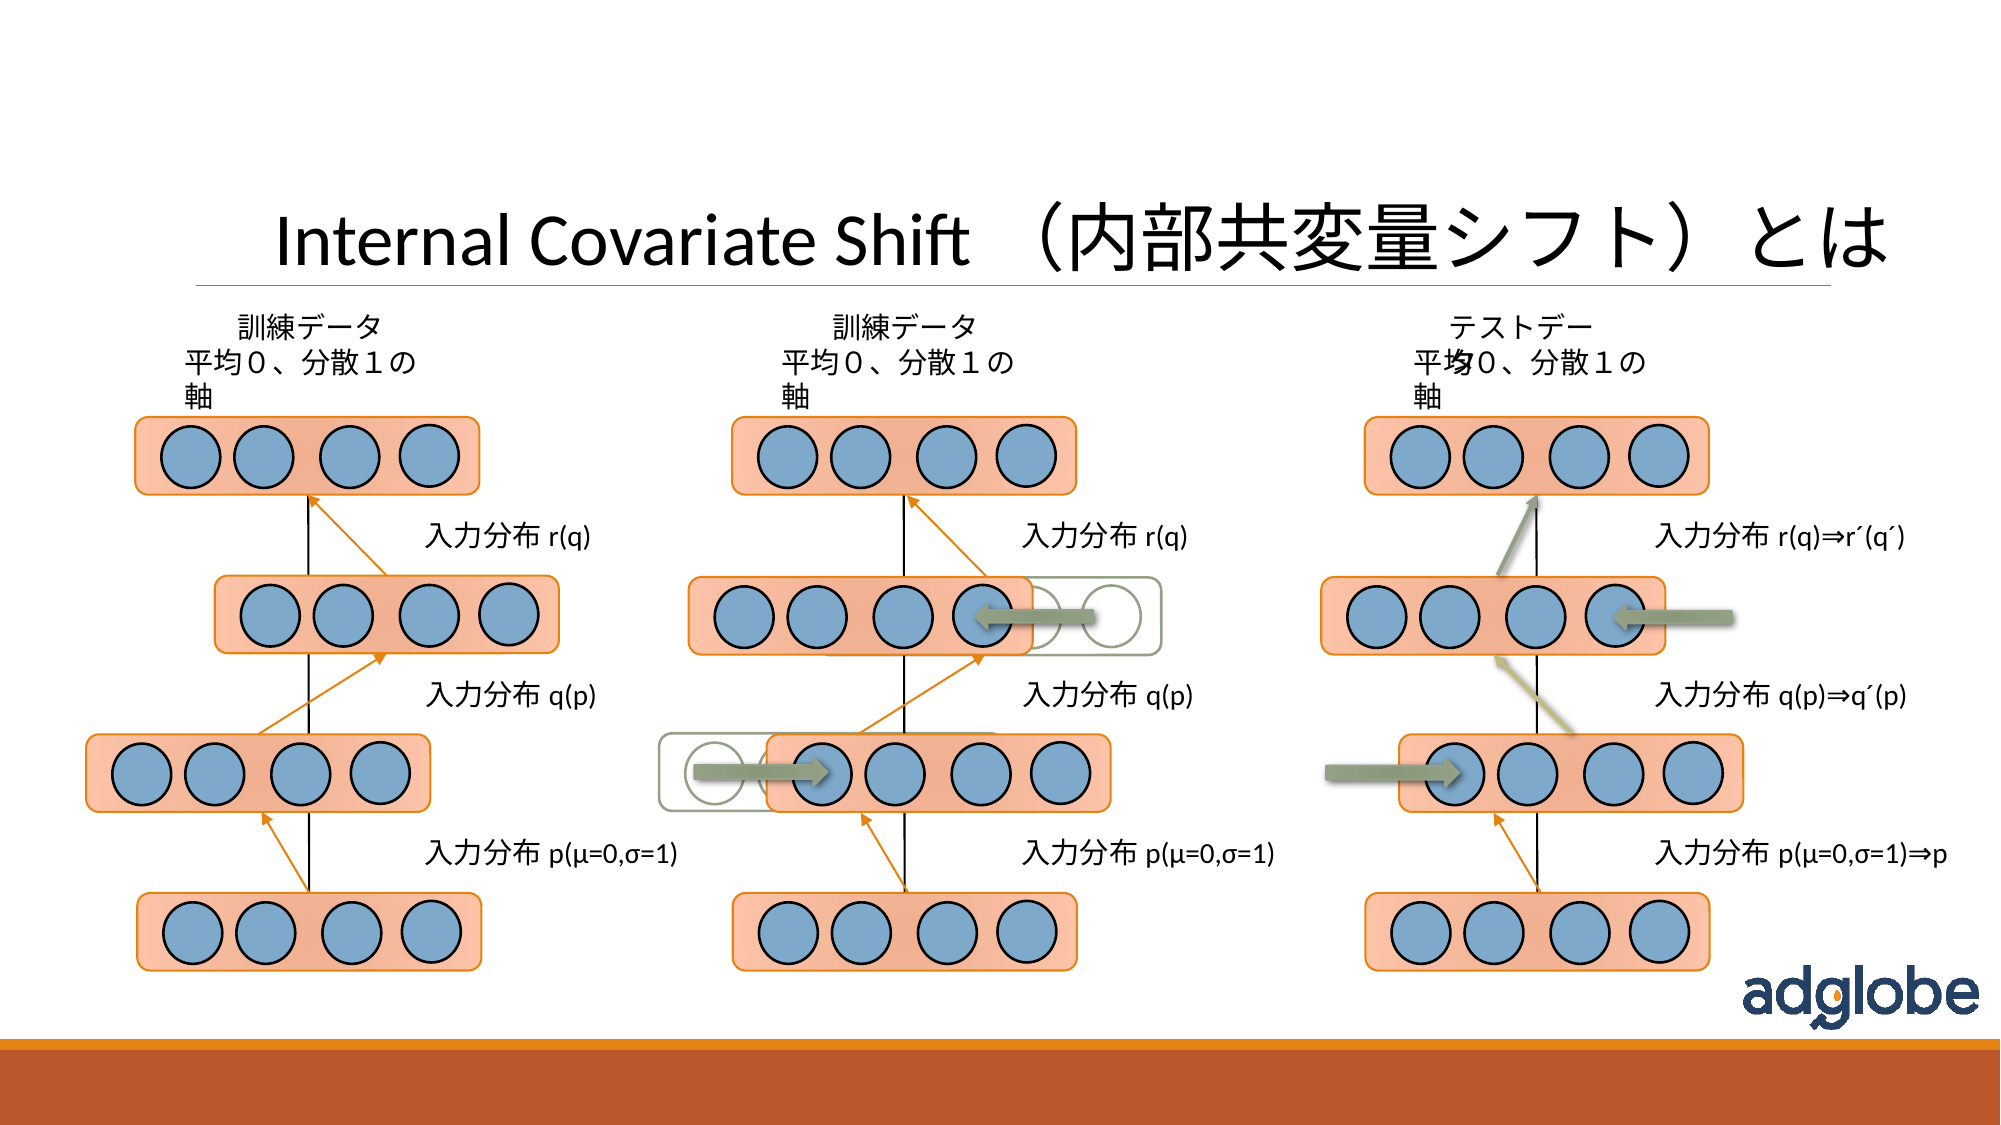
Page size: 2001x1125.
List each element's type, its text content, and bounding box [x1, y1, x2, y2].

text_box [1320, 301, 1984, 972]
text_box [658, 301, 1301, 972]
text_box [214, 575, 560, 654]
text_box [260, 811, 310, 894]
text_box 訓練データ [222, 302, 410, 353]
text_box Internal Covariate Shift（内部共変量シフト）とは [259, 183, 1908, 289]
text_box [85, 733, 431, 813]
picture [1742, 964, 1979, 1030]
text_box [306, 494, 388, 577]
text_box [257, 652, 388, 735]
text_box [136, 892, 482, 972]
text_box 入力分布r(q) [409, 509, 613, 560]
text_box 入力分布q(p) [410, 668, 614, 719]
text_box 入力分布p(μ=0,σ=1) [409, 827, 655, 877]
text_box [134, 416, 480, 496]
text_box 平均０、分散１の軸 [169, 336, 448, 413]
